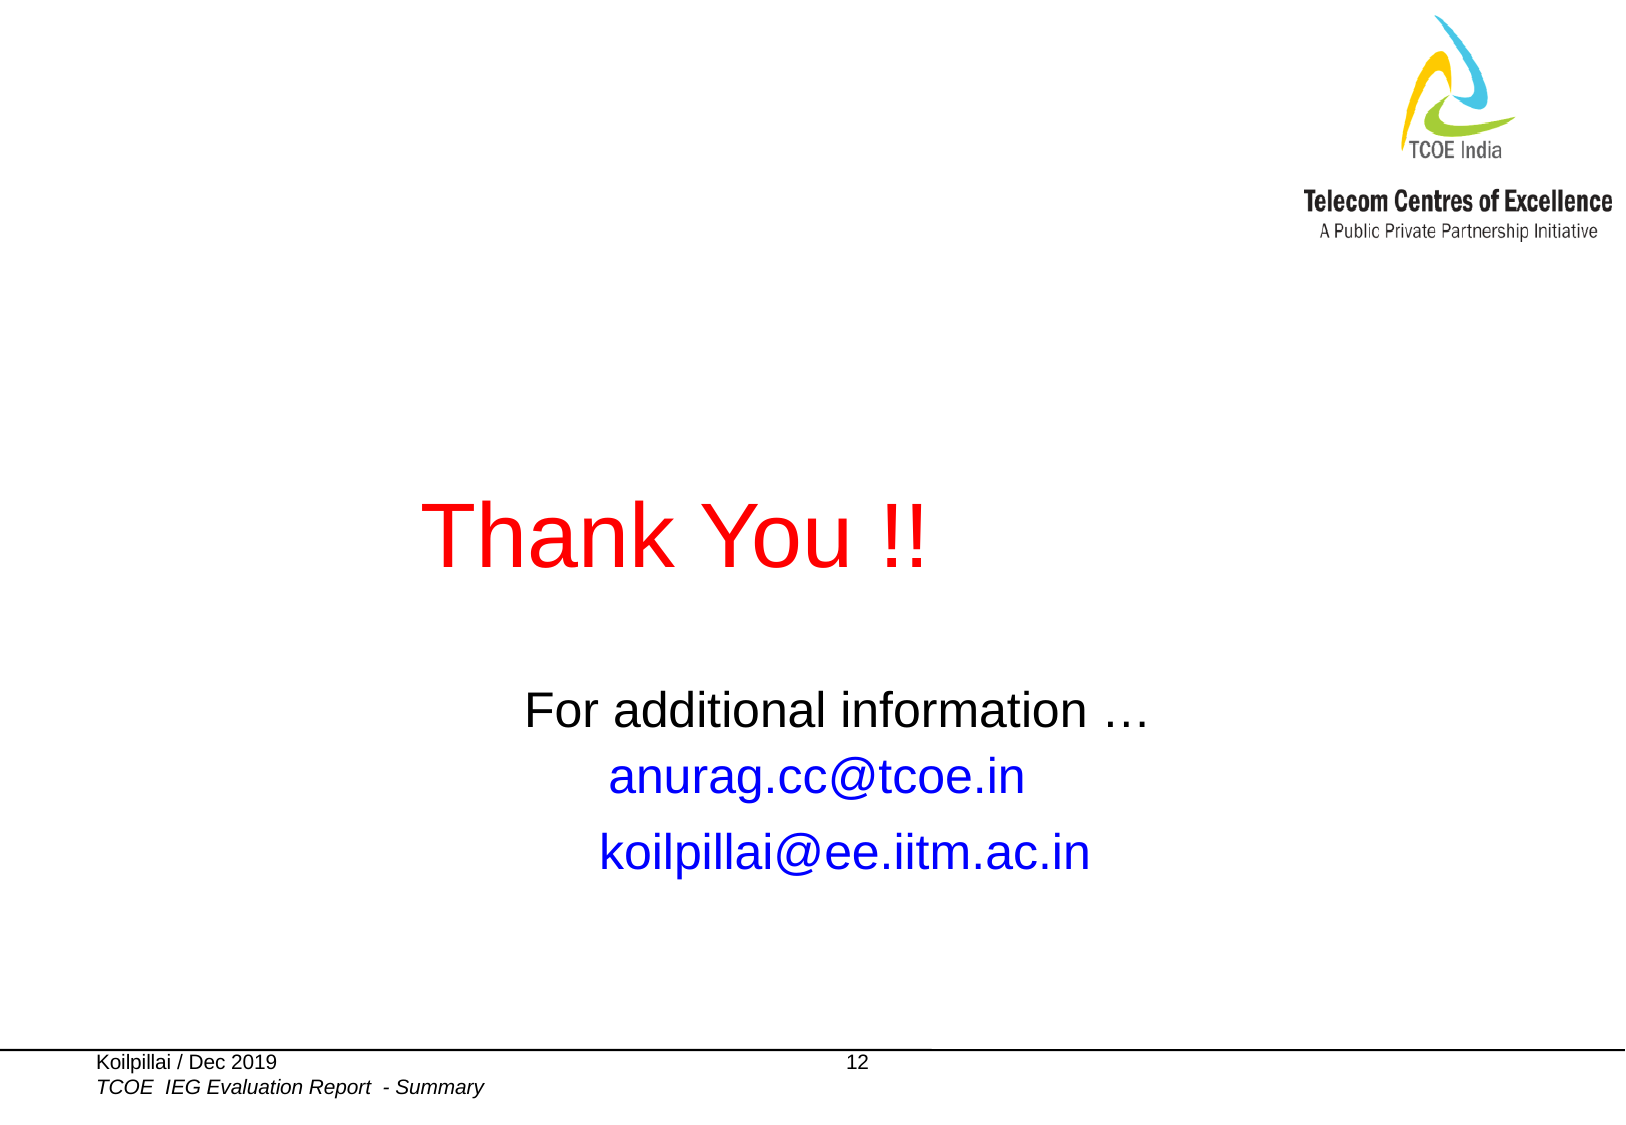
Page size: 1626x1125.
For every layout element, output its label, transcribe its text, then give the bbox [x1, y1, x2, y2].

list Thank You !! For additional information … anurag.cc@tcoe.in koilpillai@ee.iitm.ac.in [405, 456, 1285, 583]
picture [1304, 15, 1612, 242]
